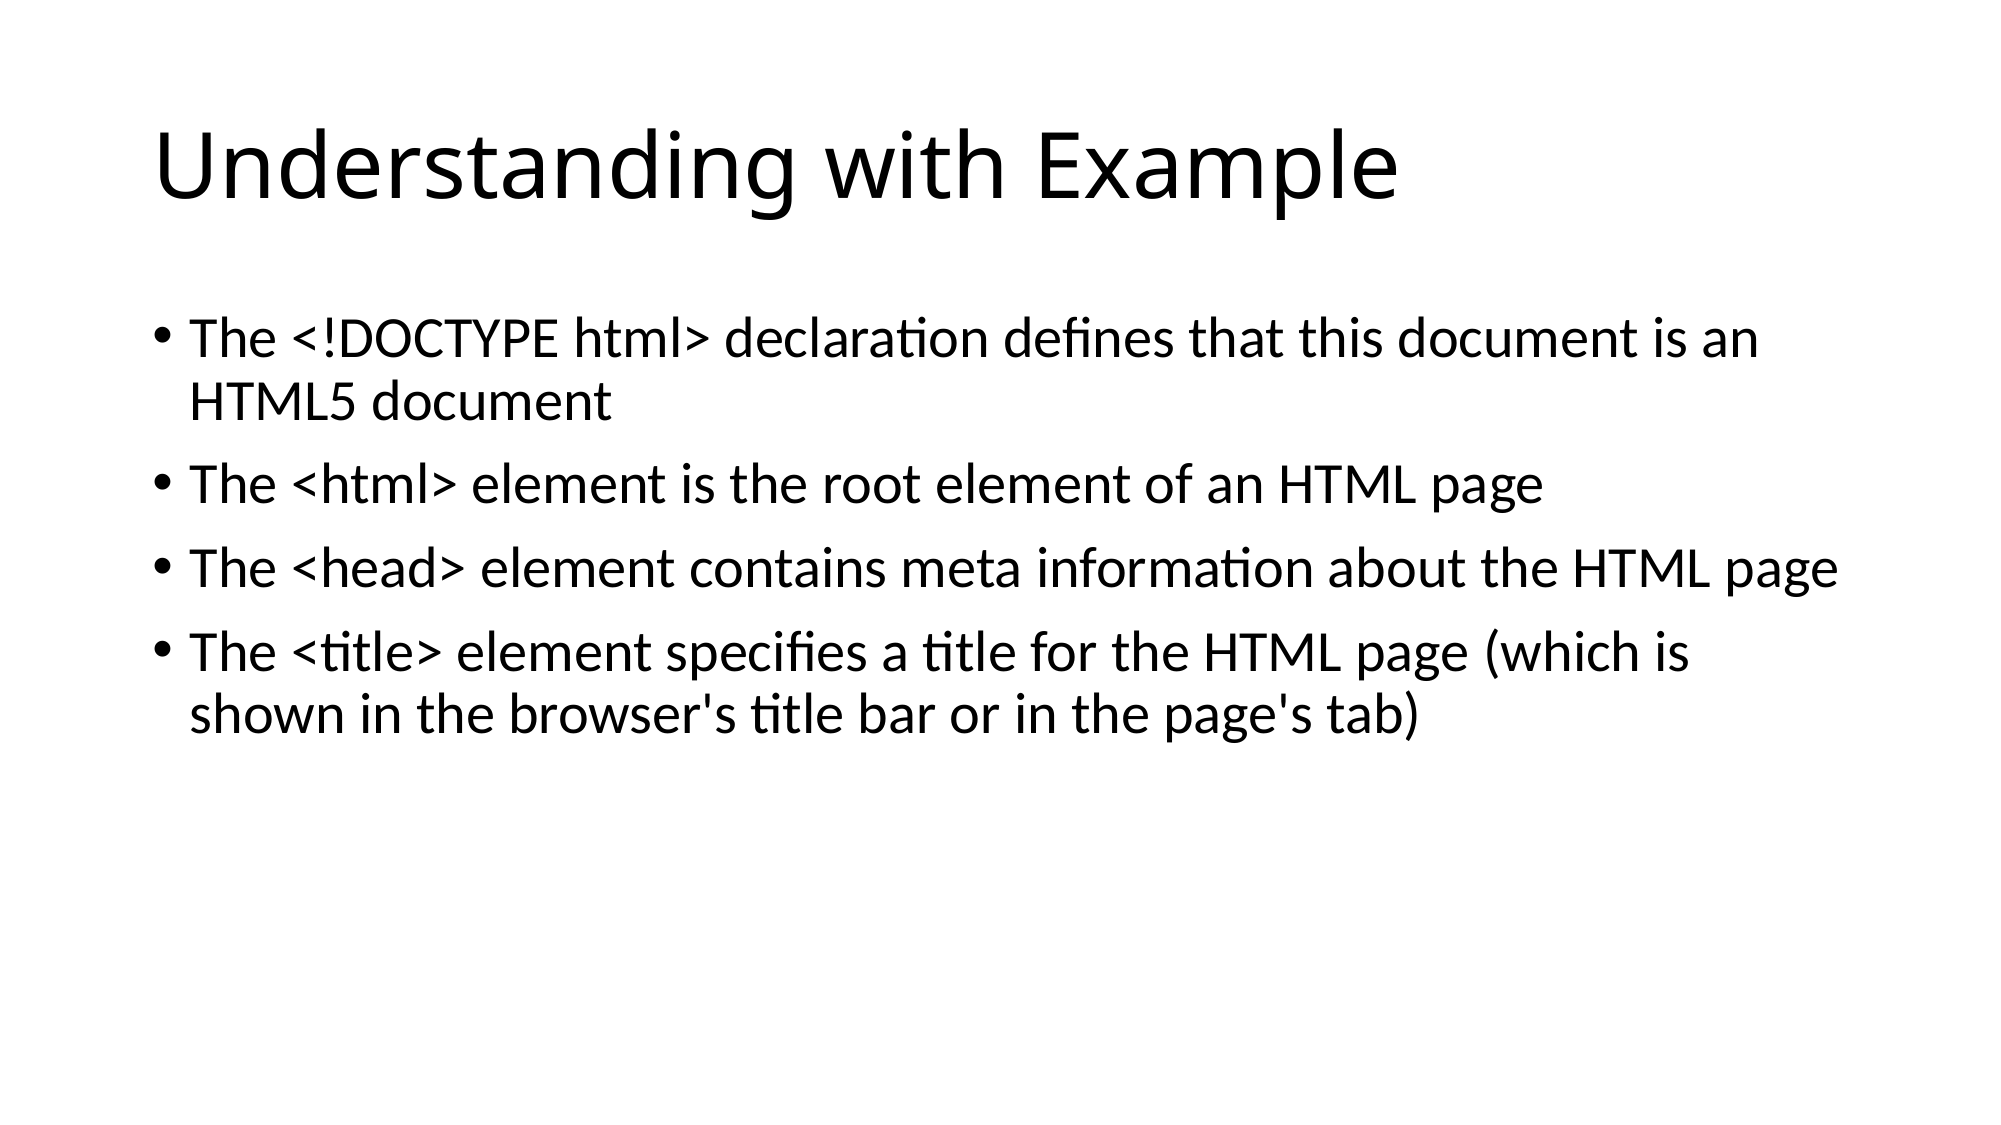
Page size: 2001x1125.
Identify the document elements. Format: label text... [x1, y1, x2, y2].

list The <!DOCTYPE html> declaration defines that this document is an HTML5 document The <html> element is the root element of an HTML page The <head> element contains meta information about the HTML page The <title> element specifies a title for the HTML page (which is shown in the browser's title bar or in the page's tab) [137, 299, 1863, 1014]
title Understanding with Example [137, 59, 1863, 278]
